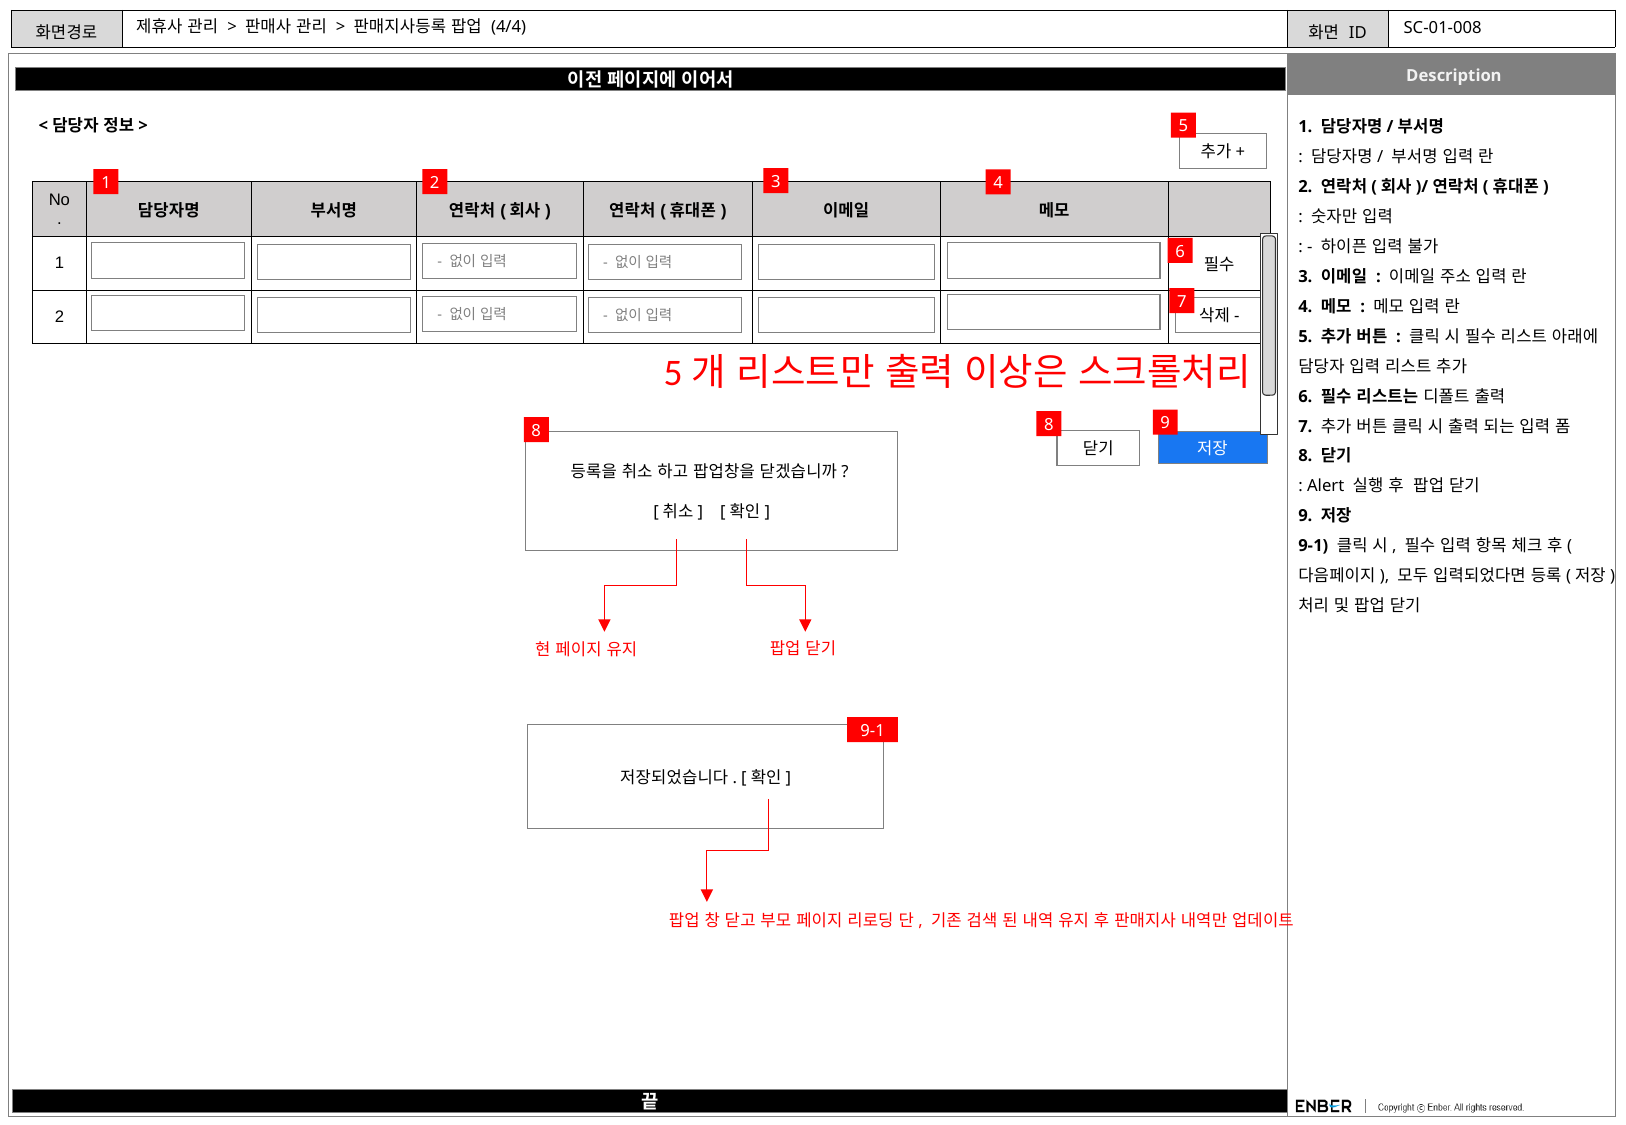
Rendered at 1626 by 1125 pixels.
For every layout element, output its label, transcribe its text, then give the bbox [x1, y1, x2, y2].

table_cell [584, 291, 752, 343]
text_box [1260, 233, 1278, 435]
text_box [594, 549, 687, 622]
text_box SC-01-008 [1388, 13, 1602, 44]
picture [1295, 1099, 1526, 1113]
text_box 9-1 [847, 717, 898, 743]
text_box [91, 295, 246, 332]
text_box 4 [985, 169, 1011, 195]
table_cell [252, 291, 416, 343]
text_box [757, 296, 936, 333]
text_box - 없이 입력 [422, 295, 577, 332]
text_box <담당자 정보> [23, 107, 163, 143]
table_header 부서명 [252, 182, 416, 236]
text_box [91, 242, 246, 279]
table_cell 필수 [1169, 237, 1260, 290]
text_box 추가+ [1178, 133, 1268, 170]
text_box [947, 293, 1161, 331]
table_cell 2 [33, 291, 86, 343]
text_box 저장되었습니다. [확인] [527, 724, 885, 830]
text_box 닫기 [1056, 429, 1141, 466]
table_header 연락처(회사) [417, 182, 583, 236]
text_box 팝업 닫기 [754, 630, 852, 666]
text_box 3 [763, 168, 789, 194]
text_box - 없이 입력 [422, 242, 577, 280]
text_box 5개 리스트만 출력 이상은 스크롤처리 [648, 340, 1260, 401]
text_box [757, 243, 936, 281]
text_box 삭제- [1175, 296, 1260, 333]
table_cell 1 [33, 237, 86, 290]
text_box 7 [1169, 288, 1195, 314]
table_header No. [33, 182, 86, 236]
table_cell [753, 291, 940, 340]
text_box 저장 [1157, 431, 1268, 465]
text_box 8 [1036, 411, 1062, 437]
table_cell [252, 237, 416, 290]
text_box 등록을 취소 하고 팝업창을 닫겠습니까? [취소] [확인] [524, 431, 899, 552]
text_box 6 [1167, 237, 1193, 263]
text_box 1 [93, 169, 119, 195]
table_cell [417, 237, 583, 290]
text_box 5 [1170, 112, 1196, 138]
table_cell [1169, 314, 1260, 340]
text_box [256, 243, 412, 281]
text_box 1. 담당자명/부서명 : 담당자명/ 부서명 입력 란 2. 연락처(회사)/연락처(휴대폰) : 숫자만 입력 : - 하이픈 입력 불가 3. 이메일 : 이메일 주소 입력 란 4. 메모 : 메모 입력 란 5. 추가 버튼 : 클릭 시 필수 리스트 아래에 담당자 입력 리스트 추가 6. 필수 리스트는 디폴트 출력 7. 추가 버튼 클릭 시 출력 되는 입력 폼 8. 닫기 : Alert 실행 후 팝업 닫기 9. 저장 9-1) 클릭 시, 필수 입력 항목 체크 후(다음페이지), 모두 입력되었다면 등록(저장) 처리 및 팝업 닫기 [1283, 98, 1625, 653]
text_box 2 [422, 169, 448, 195]
table_cell [1195, 291, 1260, 296]
text_box 팝업 창 닫고 부모 페이지 리로딩 단, 기존 검색 된 내역 유지 후 판매지사 내역만 업데이트 [654, 902, 1310, 938]
title 제휴사 관리 > 판매사 관리 > 판매지사등록 팝업 (4/4) [121, 10, 1273, 45]
table_header 이메일 [753, 182, 940, 236]
text_box 이전 페이지에 이어서 [15, 66, 1286, 91]
table_cell [941, 291, 1168, 340]
text_box [947, 242, 1161, 279]
table_header [1169, 182, 1270, 236]
text_box 8 [523, 417, 549, 443]
text_box - 없이 입력 [587, 296, 743, 333]
text_box 현 페이지 유지 [520, 631, 653, 667]
table_cell [87, 291, 251, 343]
text_box 끝 [11, 1088, 1289, 1113]
text_box [256, 296, 412, 333]
text_box 9 [1152, 409, 1178, 435]
table_cell [941, 237, 1168, 290]
table_cell [87, 237, 251, 290]
text_box - 없이 입력 [587, 243, 743, 281]
table_cell [584, 237, 752, 290]
table_cell [753, 237, 940, 290]
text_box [686, 819, 790, 882]
table_header 메모 [941, 182, 1168, 236]
table_header 연락처(휴대폰) [584, 182, 752, 236]
table_cell [417, 291, 583, 343]
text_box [729, 555, 822, 616]
table_header 담당자명 [87, 182, 251, 236]
